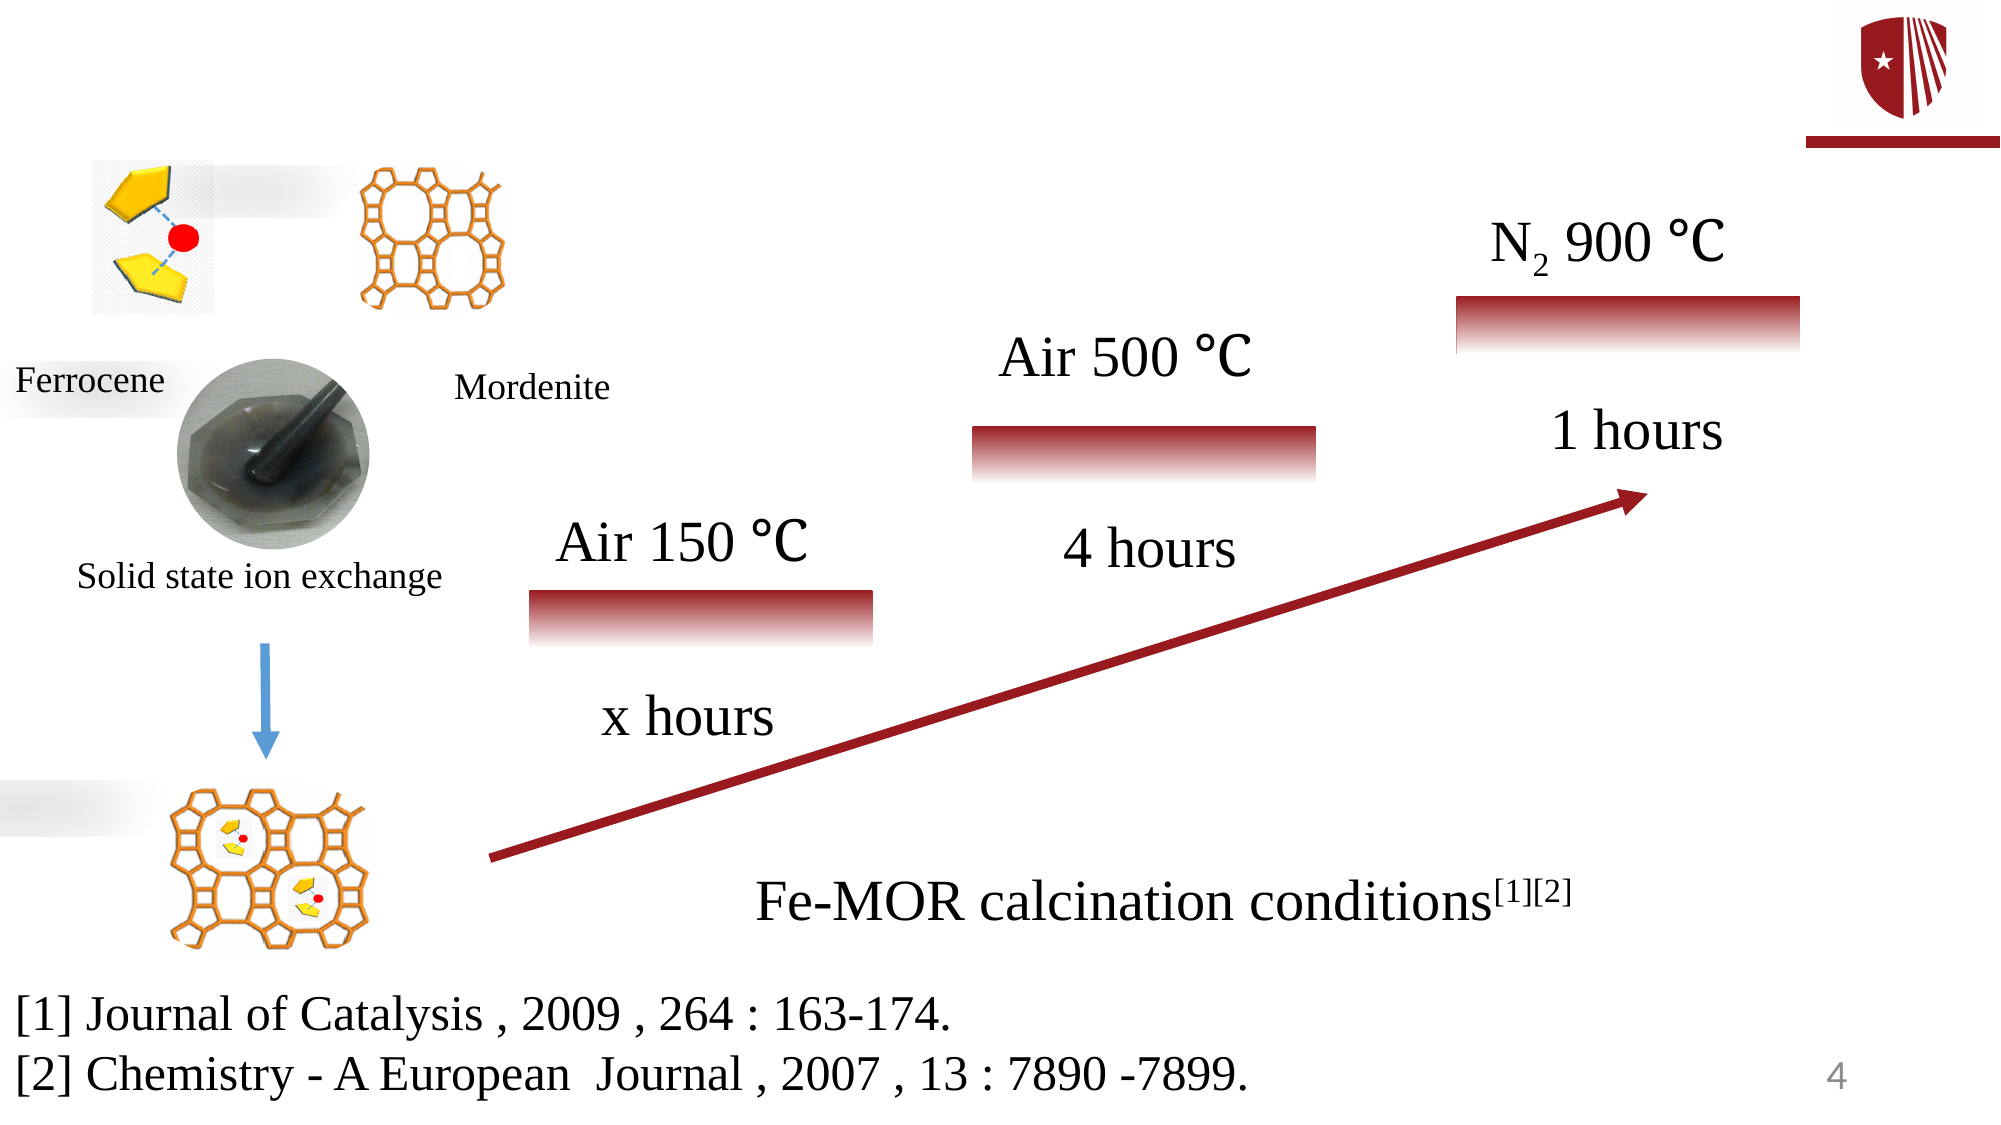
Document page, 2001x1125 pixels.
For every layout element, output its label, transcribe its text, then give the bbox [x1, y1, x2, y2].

text_box 1 hours [1535, 383, 1739, 469]
text_box Solid state ion exchange [61, 543, 489, 604]
text_box [1] Journal of Catalysis , 2009 , 264 : 163-174. [2] Chemistry - A European Journal , 2007 , 13 : 7890 -7899. [0, 973, 1488, 1108]
text_box [1456, 296, 1800, 354]
picture [1837, 0, 1982, 128]
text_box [130, 777, 399, 963]
text_box Mordenite [439, 354, 645, 415]
picture [176, 358, 370, 550]
text_box Ferrocene [0, 347, 184, 408]
text_box Fe-MOR calcination conditions[1][2] [740, 854, 1783, 940]
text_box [489, 493, 1648, 859]
text_box [972, 426, 1316, 484]
slide_number 4 [1488, 1042, 1863, 1103]
text_box N2 900 ℃ [1475, 195, 1741, 291]
picture [330, 157, 526, 322]
text_box Air 500 ℃ [983, 310, 1268, 396]
picture [92, 160, 214, 315]
